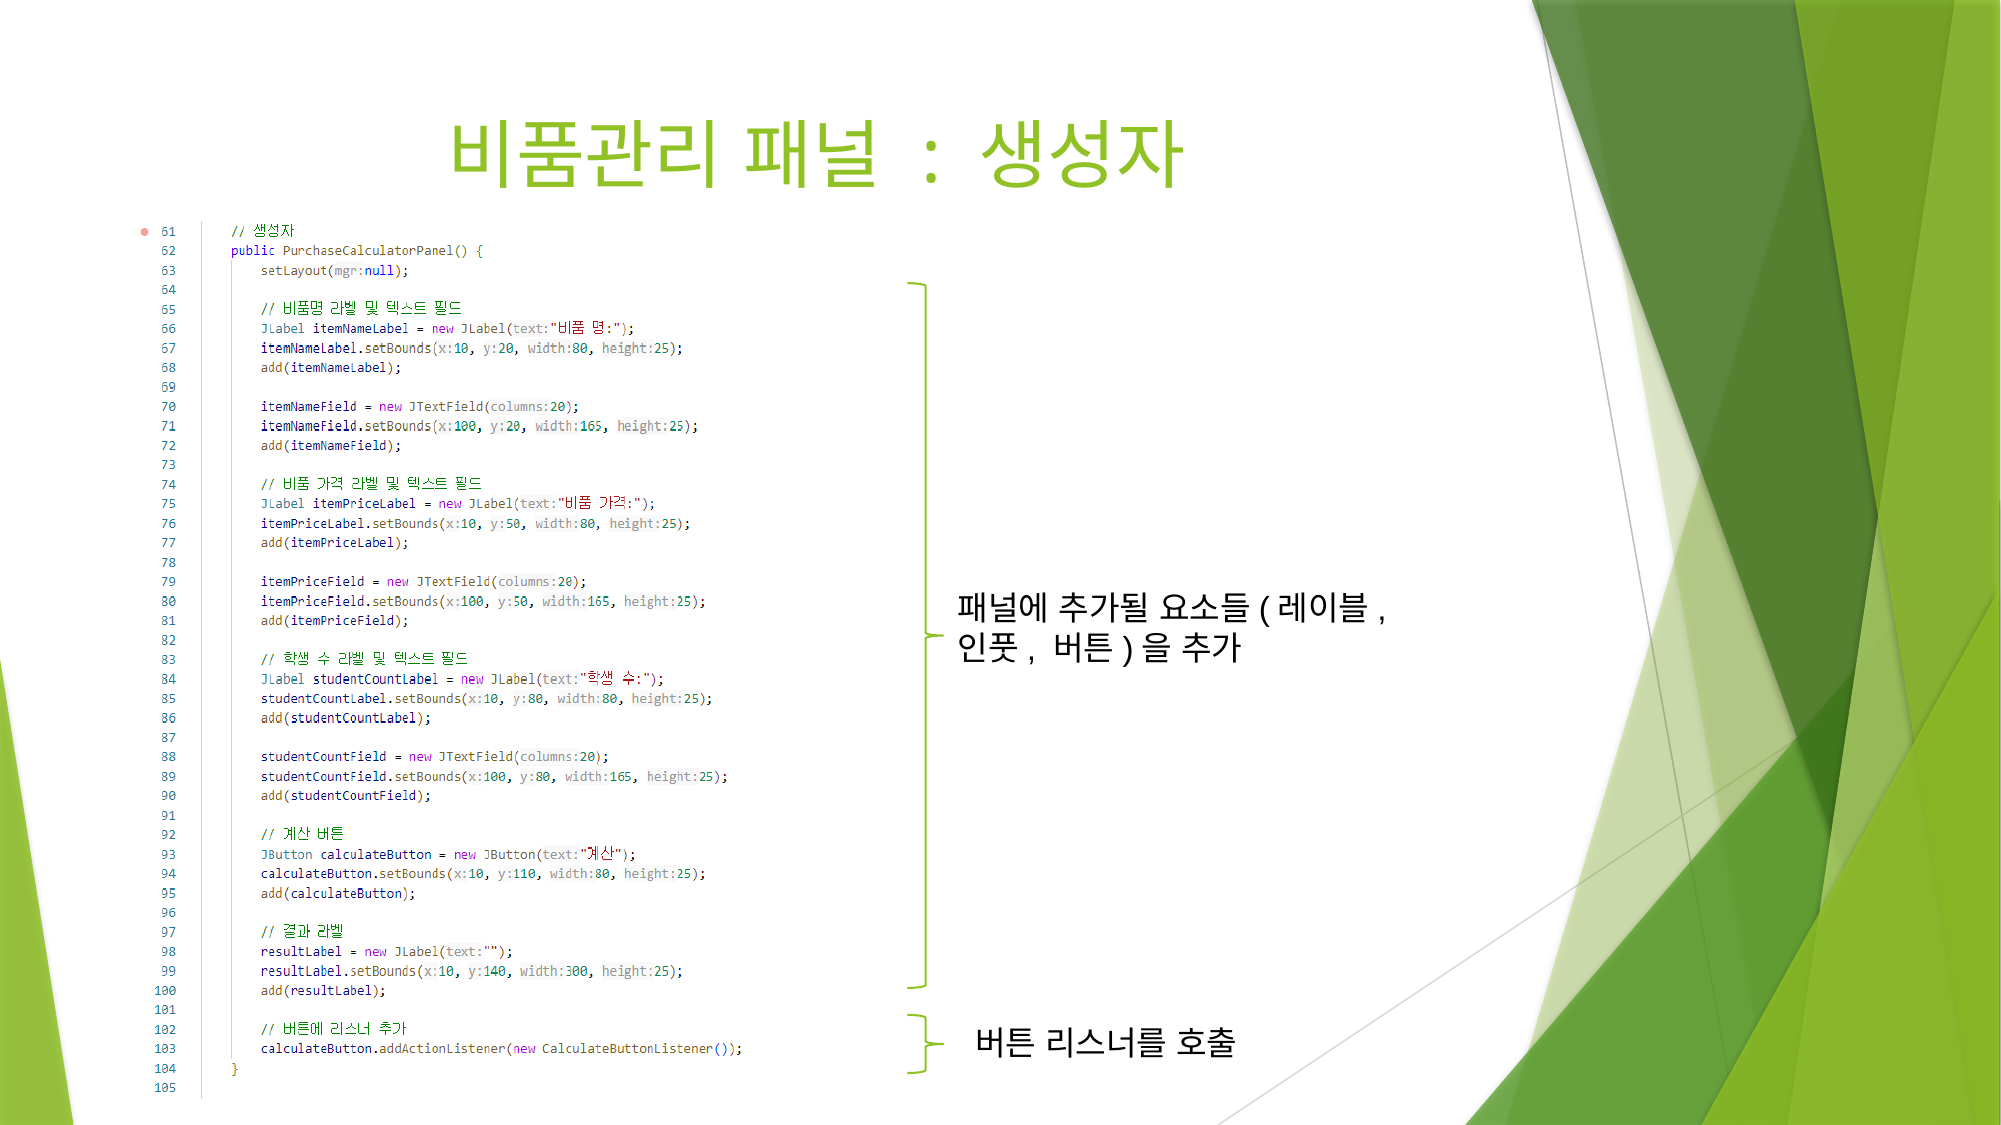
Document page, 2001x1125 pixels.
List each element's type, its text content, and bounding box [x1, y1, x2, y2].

text_box 패널에 추가될 요소들(레이블, 인풋, 버튼)을 추가 [943, 579, 1440, 675]
text_box [906, 1013, 945, 1075]
text_box 버튼 리스너를 호출 [960, 1014, 1457, 1070]
picture [135, 221, 854, 1100]
text_box [906, 282, 945, 989]
title 비품관리 패널 : 생성자 [111, 99, 1522, 233]
